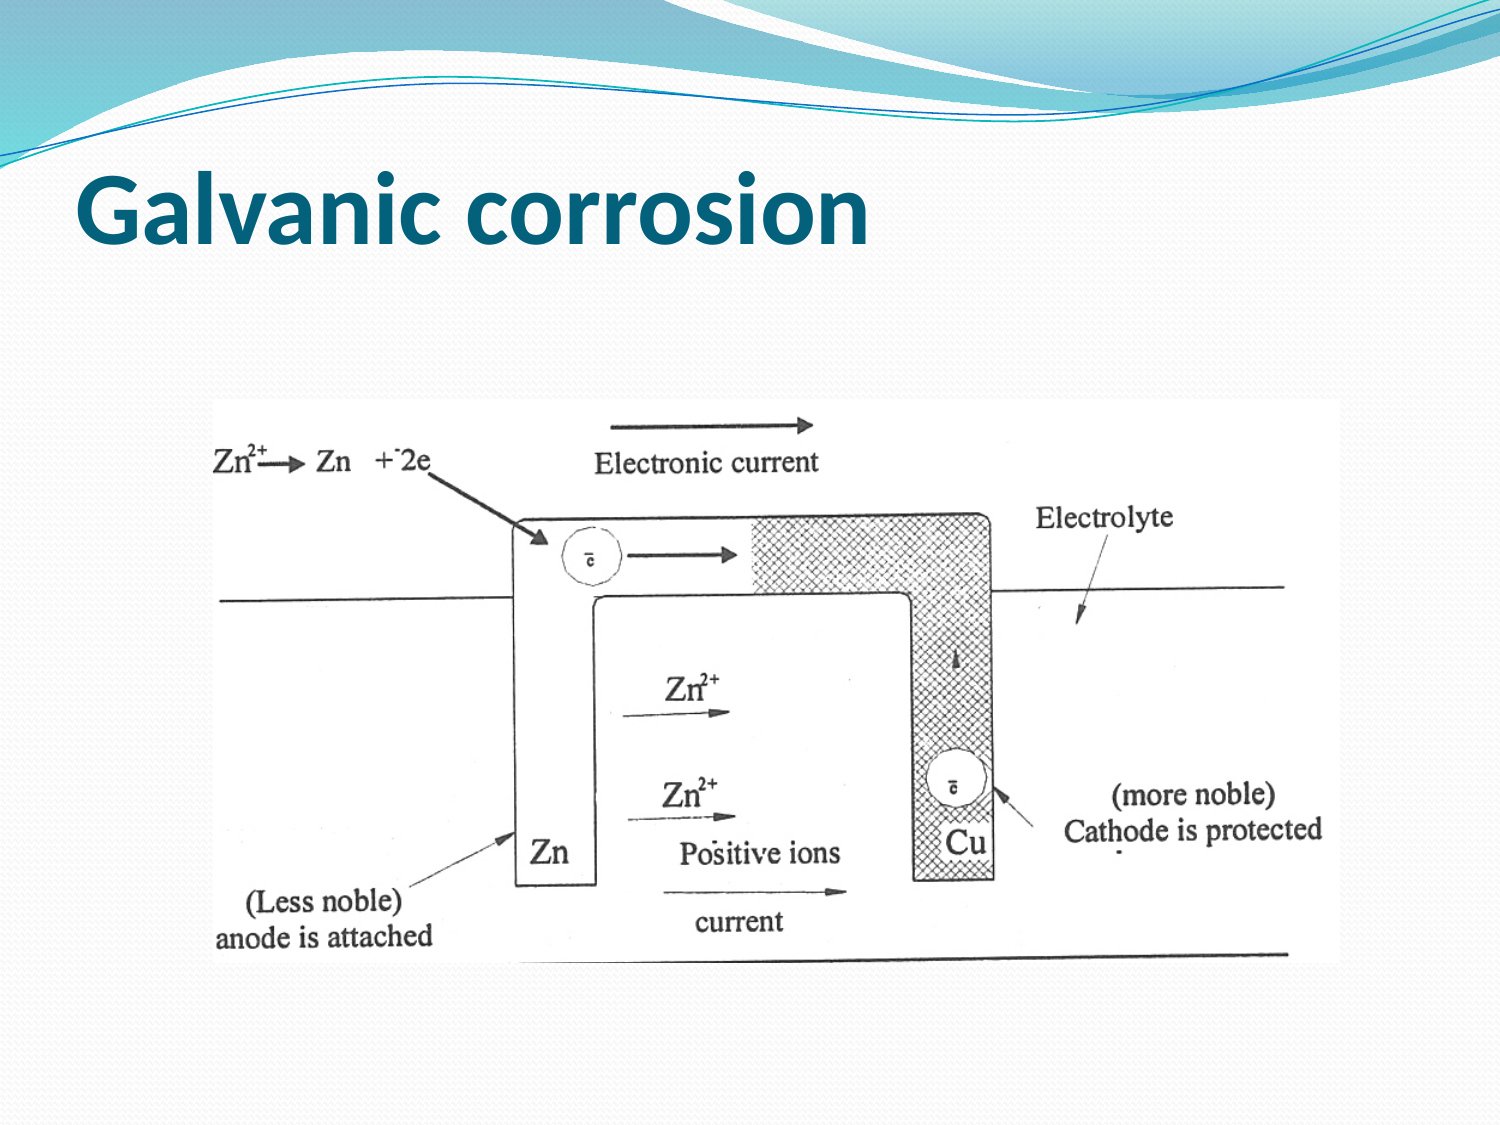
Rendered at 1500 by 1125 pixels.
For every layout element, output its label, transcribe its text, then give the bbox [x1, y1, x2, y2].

title Galvanic corrosion [75, 125, 1425, 266]
picture [212, 399, 1340, 963]
